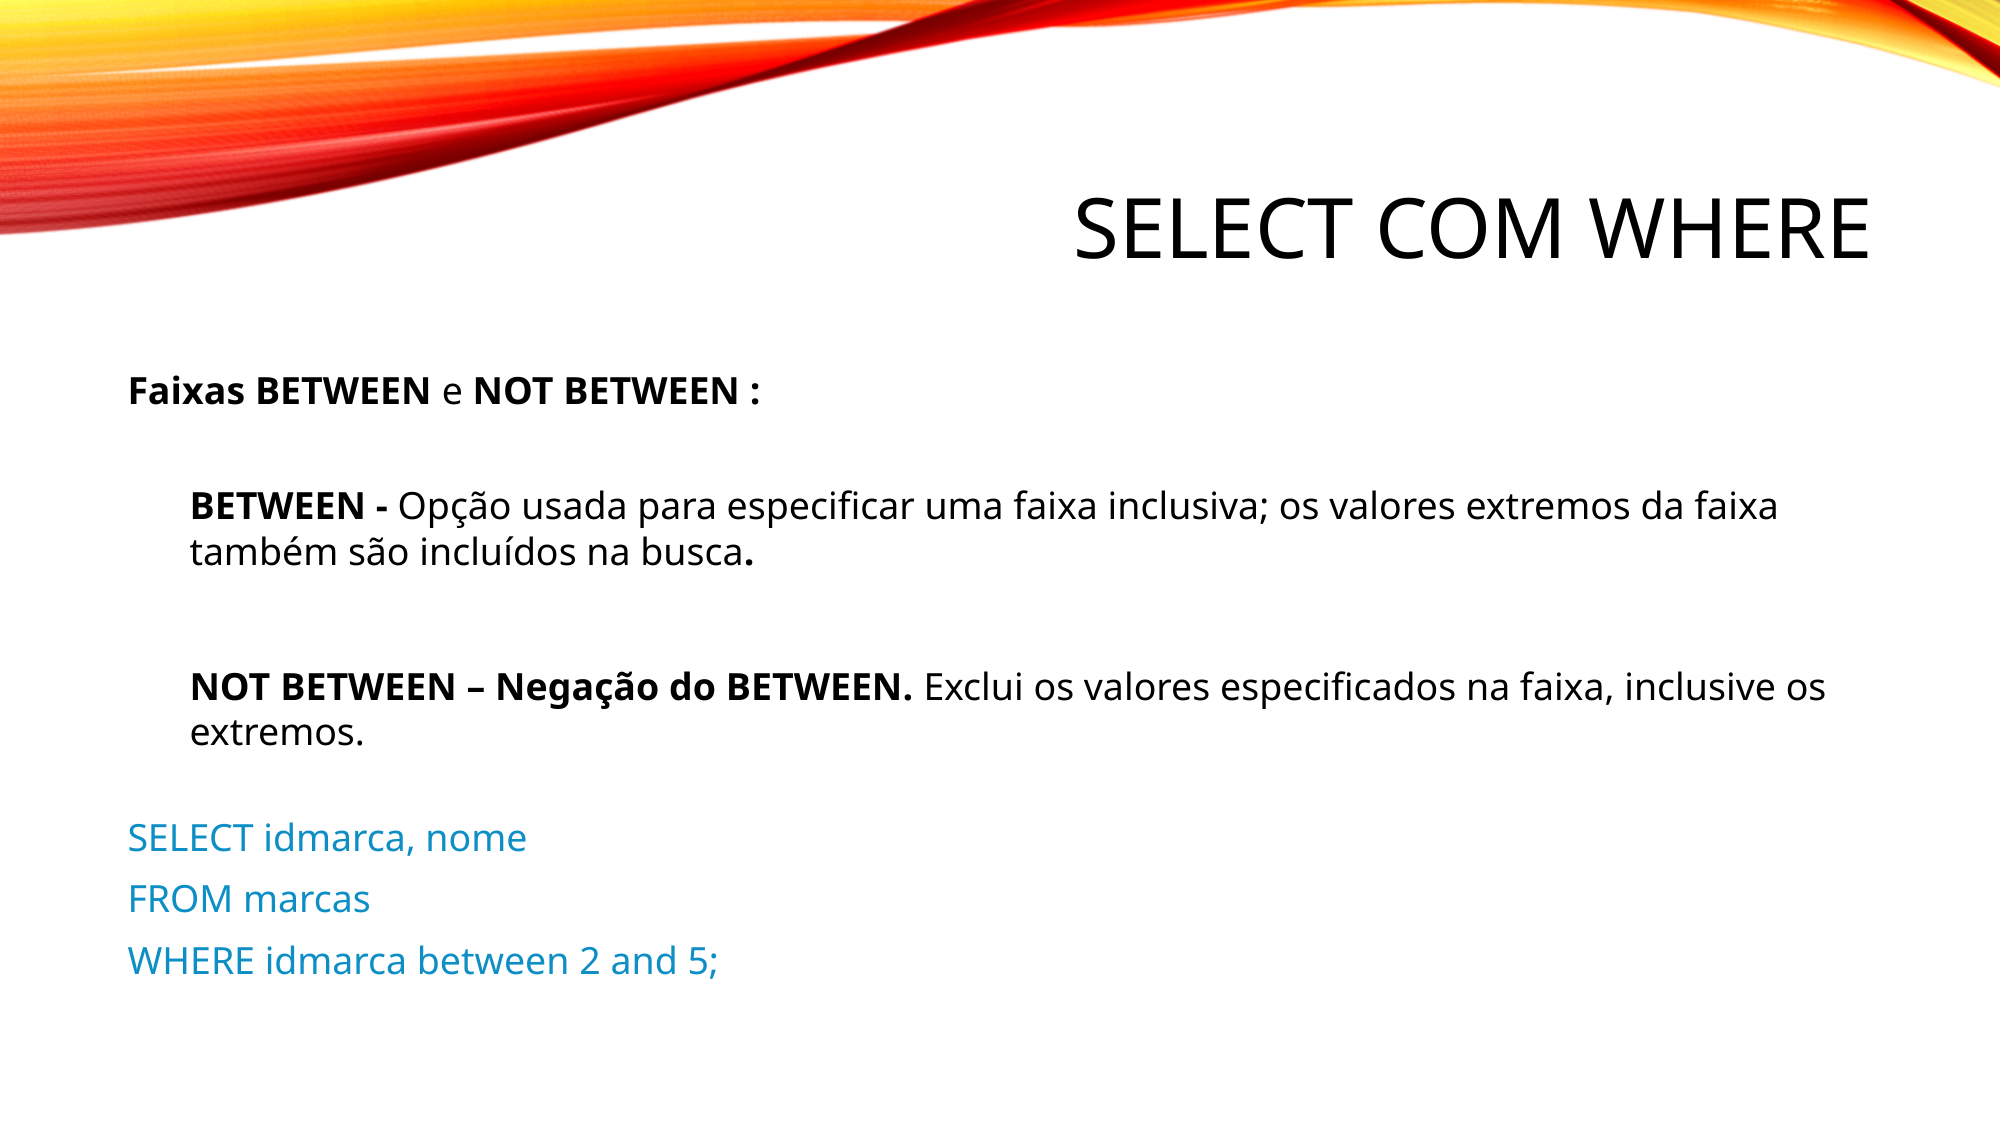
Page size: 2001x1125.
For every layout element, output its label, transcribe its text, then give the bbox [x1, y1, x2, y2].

picture [0, 0, 2000, 237]
title Select com where [474, 125, 1888, 338]
list Faixas BETWEEN e NOT BETWEEN : BETWEEN - Opção usada para especificar uma faixa inclusiva; os valores extremos da faixa também são incluídos na busca. NOT BETWEEN – Negação do BETWEEN. Exclui os valores especificados na faixa, inclusive os extremos. SELECT idmarca, nome FROM marcas WHERE idmarca between 2 and 5; [112, 360, 1888, 1021]
